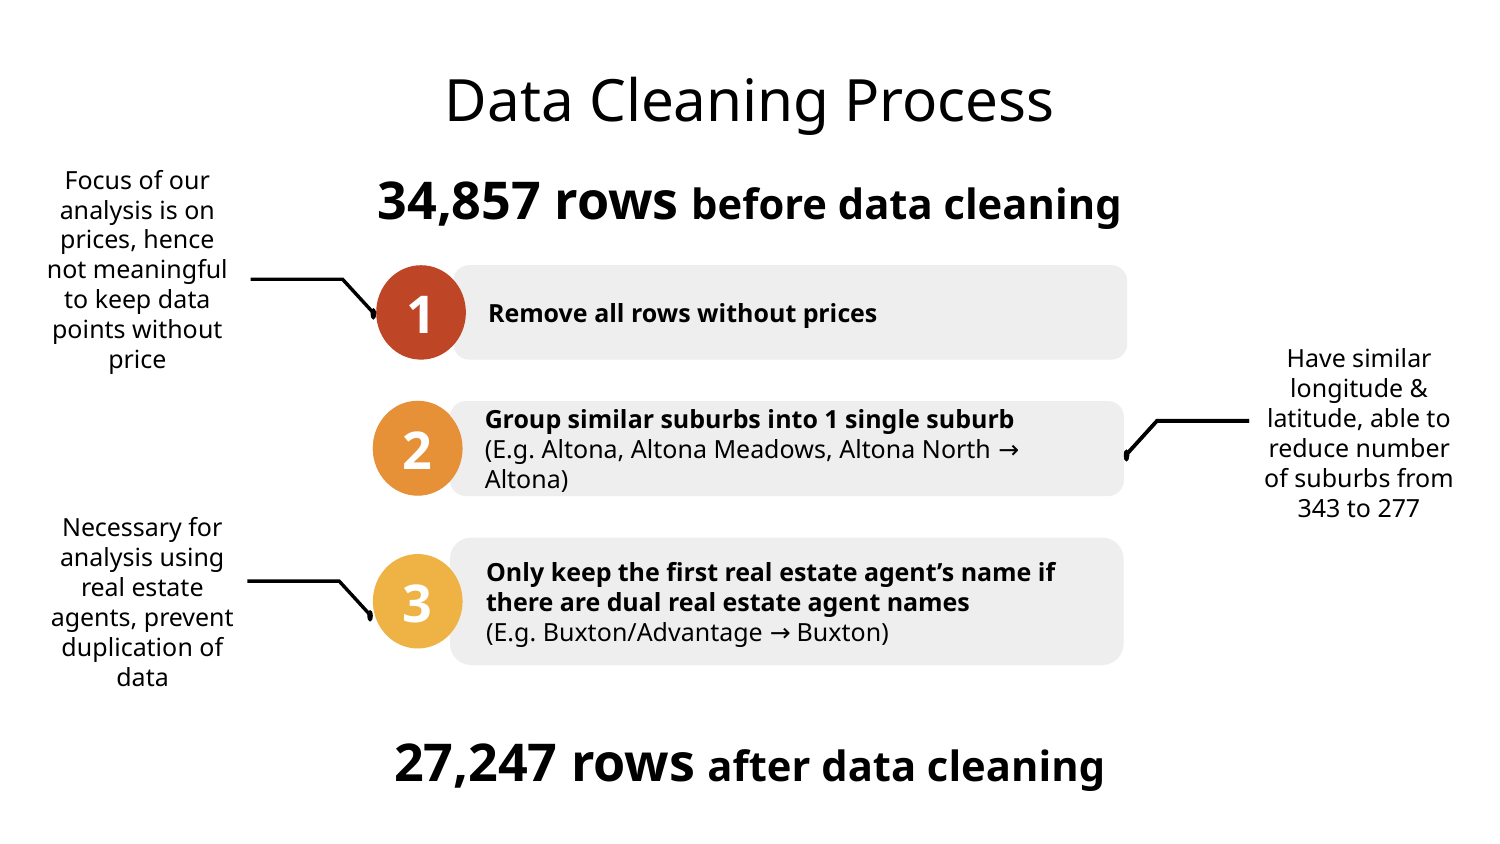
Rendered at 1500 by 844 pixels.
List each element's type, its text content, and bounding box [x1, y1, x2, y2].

text_box Group similar suburbs into 1 single suburb (E.g. Altona, Altona Meadows, Altona North → Altona) [450, 401, 1124, 497]
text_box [247, 580, 374, 622]
text_box 34,857 rows before data cleaning [248, 168, 1425, 228]
text_box Remove all rows without prices [453, 265, 1128, 360]
text_box 2 [372, 401, 463, 496]
text_box Have similar longitude & latitude, able to reduce number of suburbs from 343 to 277 [1249, 337, 1470, 528]
text_box Focus of our analysis is on prices, hence not meaningful to keep data points without price [27, 137, 248, 401]
title Data Cleaning Process [75, 58, 1425, 138]
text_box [250, 278, 377, 320]
text_box 27,247 rows after data cleaning [75, 731, 1425, 791]
text_box 1 [378, 265, 466, 360]
text_box Only keep the first real estate agent’s name if there are dual real estate agent names (E.g. Buxton/Advantage → Buxton) [449, 537, 1124, 666]
text_box 3 [376, 554, 463, 649]
text_box Necessary for analysis using real estate agents, prevent duplication of data [32, 501, 253, 702]
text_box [1123, 420, 1250, 462]
